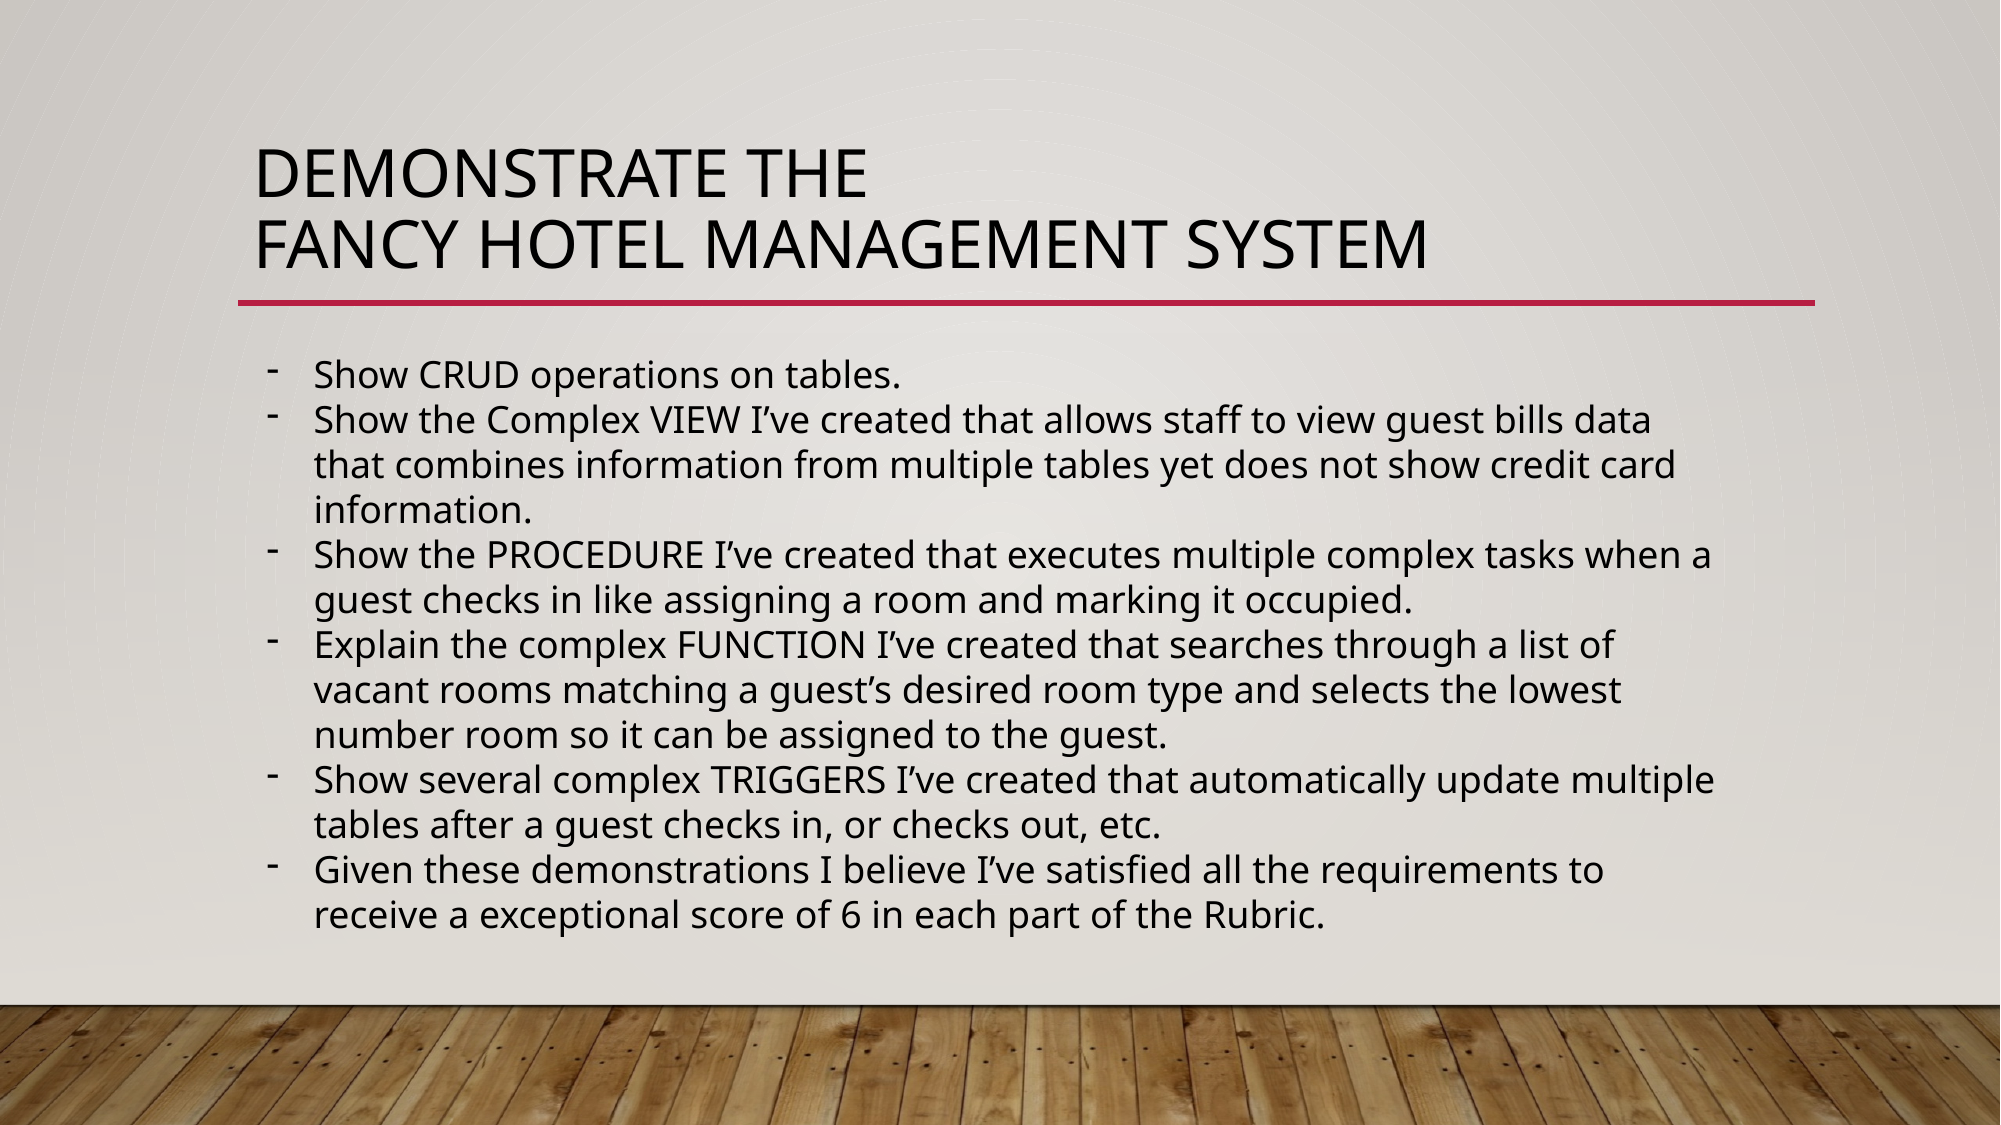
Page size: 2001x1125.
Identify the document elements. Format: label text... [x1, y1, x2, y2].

picture [0, 1005, 2000, 1125]
title Demonstrate the Fancy Hotel Management System [238, 131, 1814, 305]
text_box Show CRUD operations on tables. Show the Complex VIEW I’ve created that allows staff to view guest bills data that combines information from multiple tables yet does not show credit card information. Show the PROCEDURE I’ve created that executes multiple complex tasks when a guest checks in like assigning a room and marking it occupied. Explain the complex FUNCTION I’ve created that searches through a list of vacant rooms matching a guest’s desired room type and selects the lowest number room so it can be assigned to the guest. Show several complex TRIGGERS I’ve created that automatically update multiple tables after a guest checks in, or checks out, etc. Given these demonstrations I believe I’ve satisfied all the requirements to receive a exceptional score of 6 in each part of the Rubric. [251, 343, 1736, 989]
